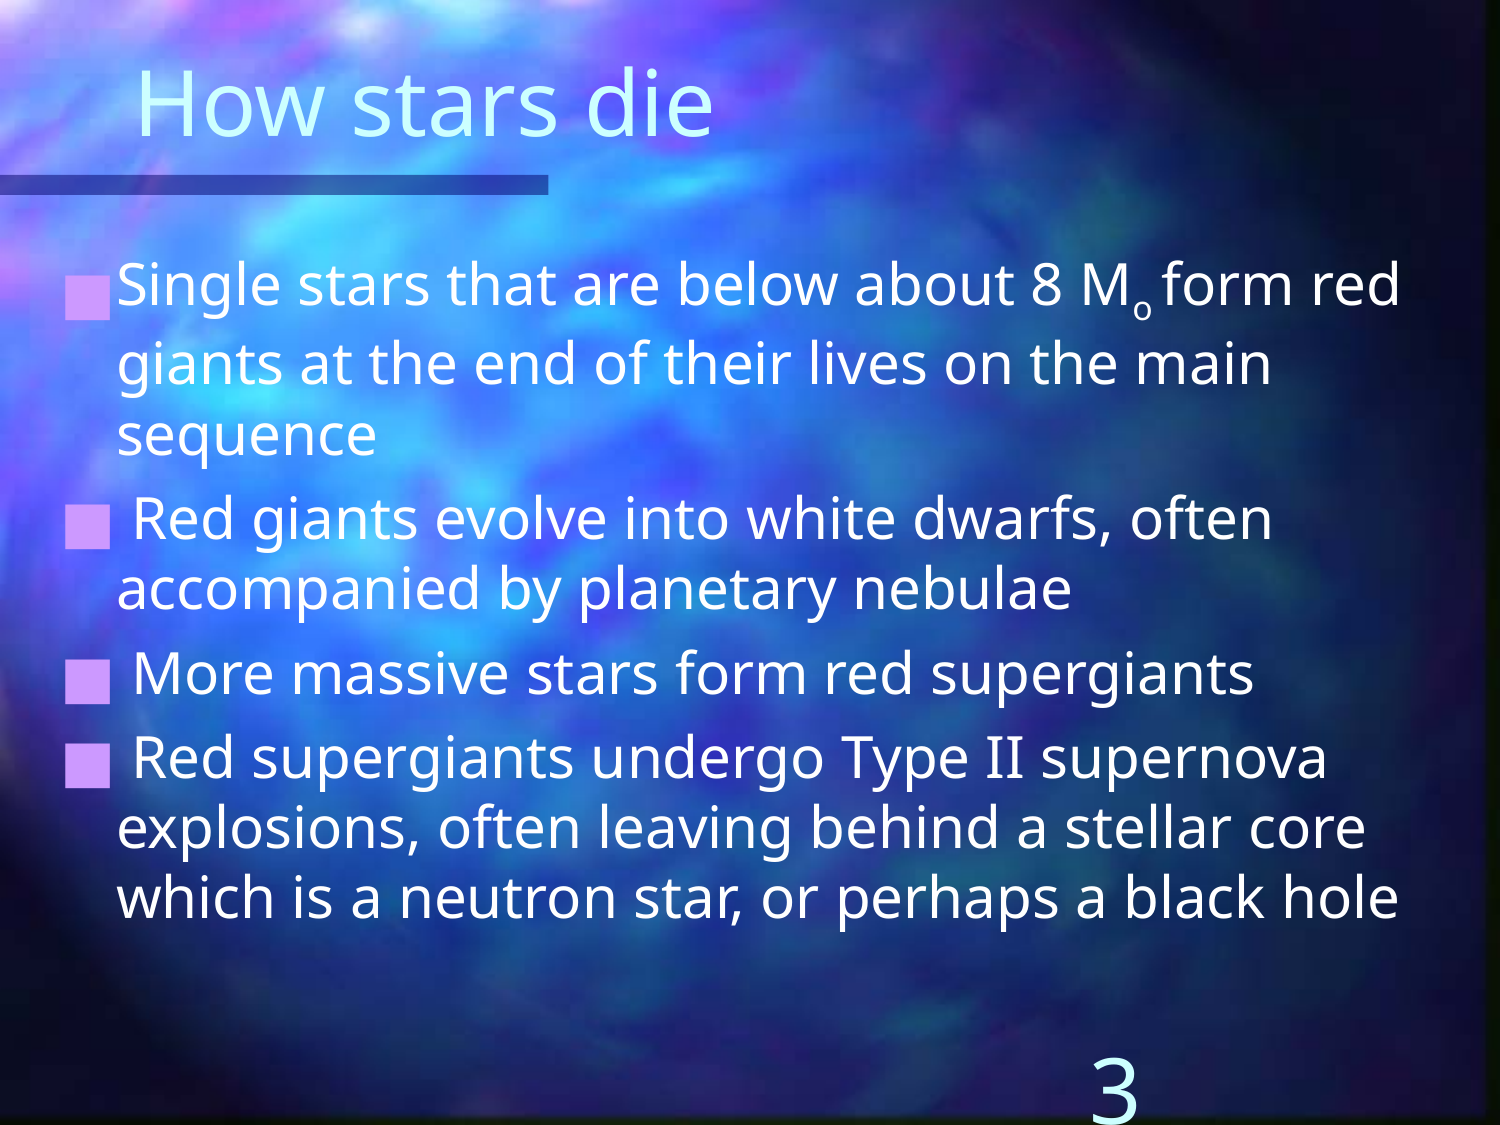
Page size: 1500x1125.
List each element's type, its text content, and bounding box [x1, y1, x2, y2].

title How stars die [118, 24, 1318, 163]
picture [0, 0, 1500, 1125]
text_box Single stars that are below about 8 Mo form red giants at the end of their lives on the main sequence Red giants evolve into white dwarfs, often accompanied by planetary nebulae More massive stars form red supergiants Red supergiants undergo Type II supernova explosions, often leaving behind a stellar core which is a neutron star, or perhaps a black hole [45, 239, 1446, 1008]
slide_number ‹#› [1074, 1025, 1387, 1100]
